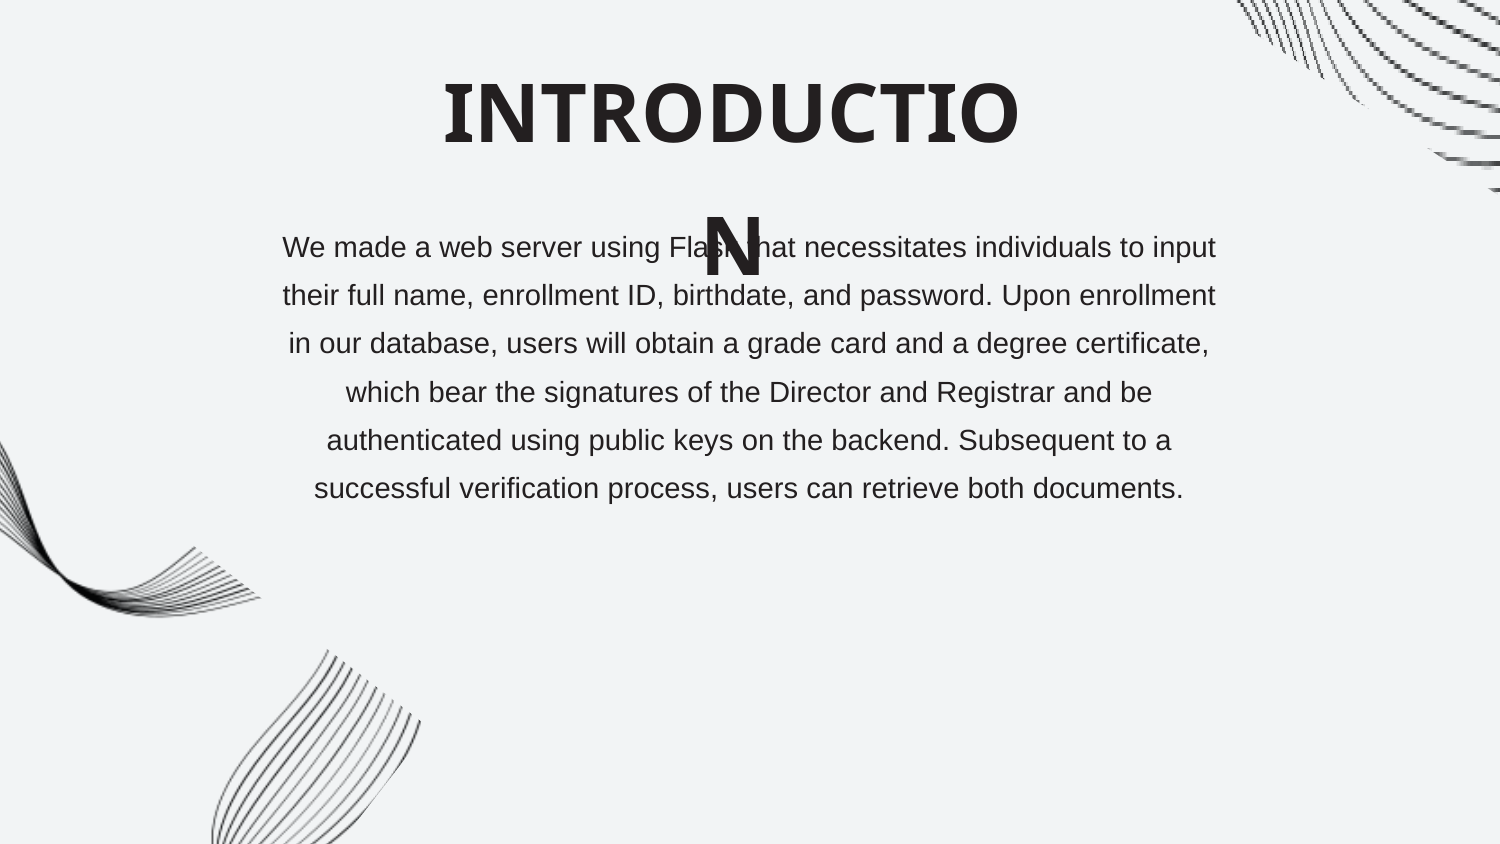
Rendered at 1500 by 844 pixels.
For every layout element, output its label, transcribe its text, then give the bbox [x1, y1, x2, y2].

text_box [0, 396, 430, 844]
text_box INTRODUCTION [429, 24, 1038, 292]
text_box [1204, 0, 1500, 197]
text_box We made a web server using Flask that necessitates individuals to input their full name, enrollment ID, birthdate, and password. Upon enrollment in our database, users will obtain a grade card and a degree certificate, which bear the signatures of the Director and Registrar and be authenticated using public keys on the backend. Subsequent to a successful verification process, users can retrieve both documents. [273, 215, 1227, 553]
